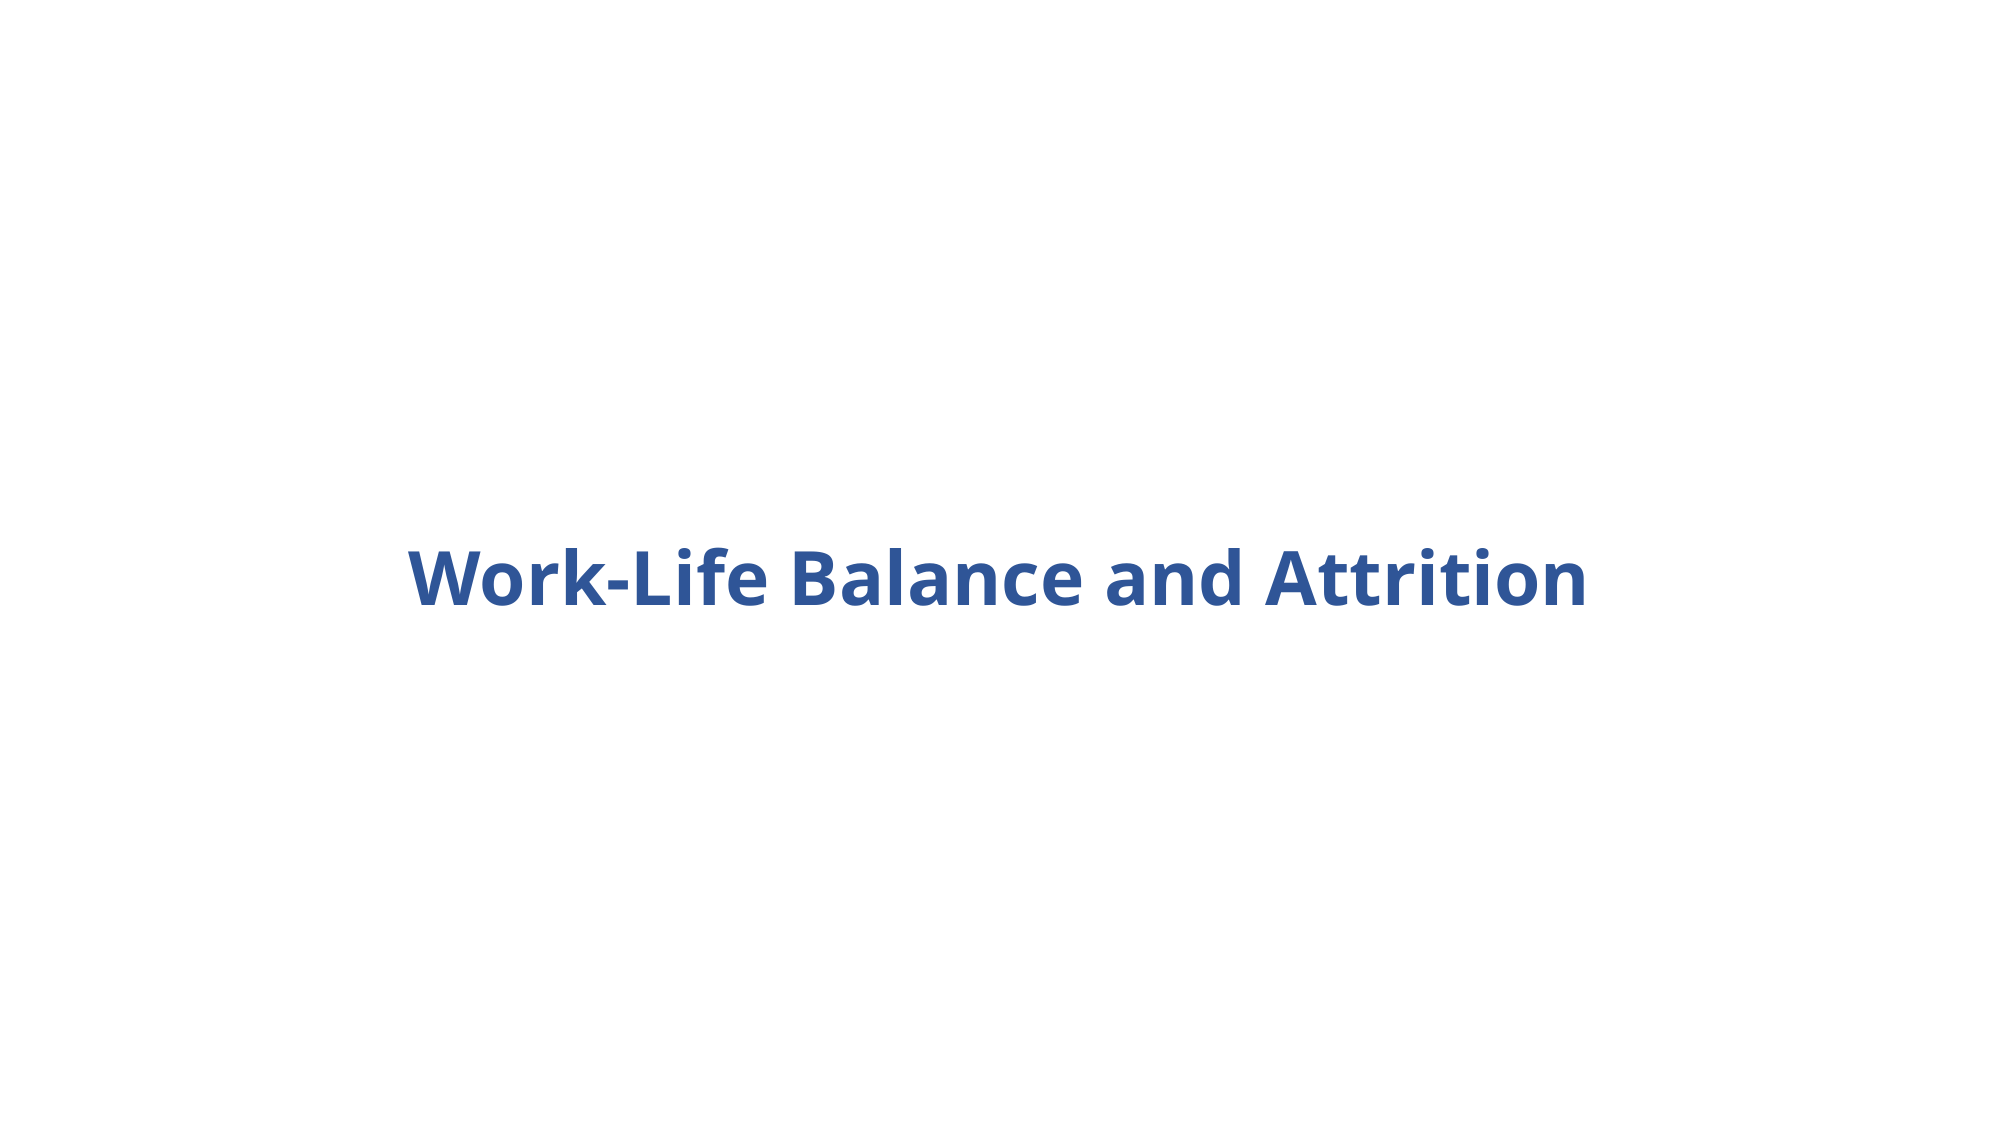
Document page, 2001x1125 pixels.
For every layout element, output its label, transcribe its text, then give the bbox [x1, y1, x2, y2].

title Work-Life Balance and Attrition [249, 462, 1750, 629]
